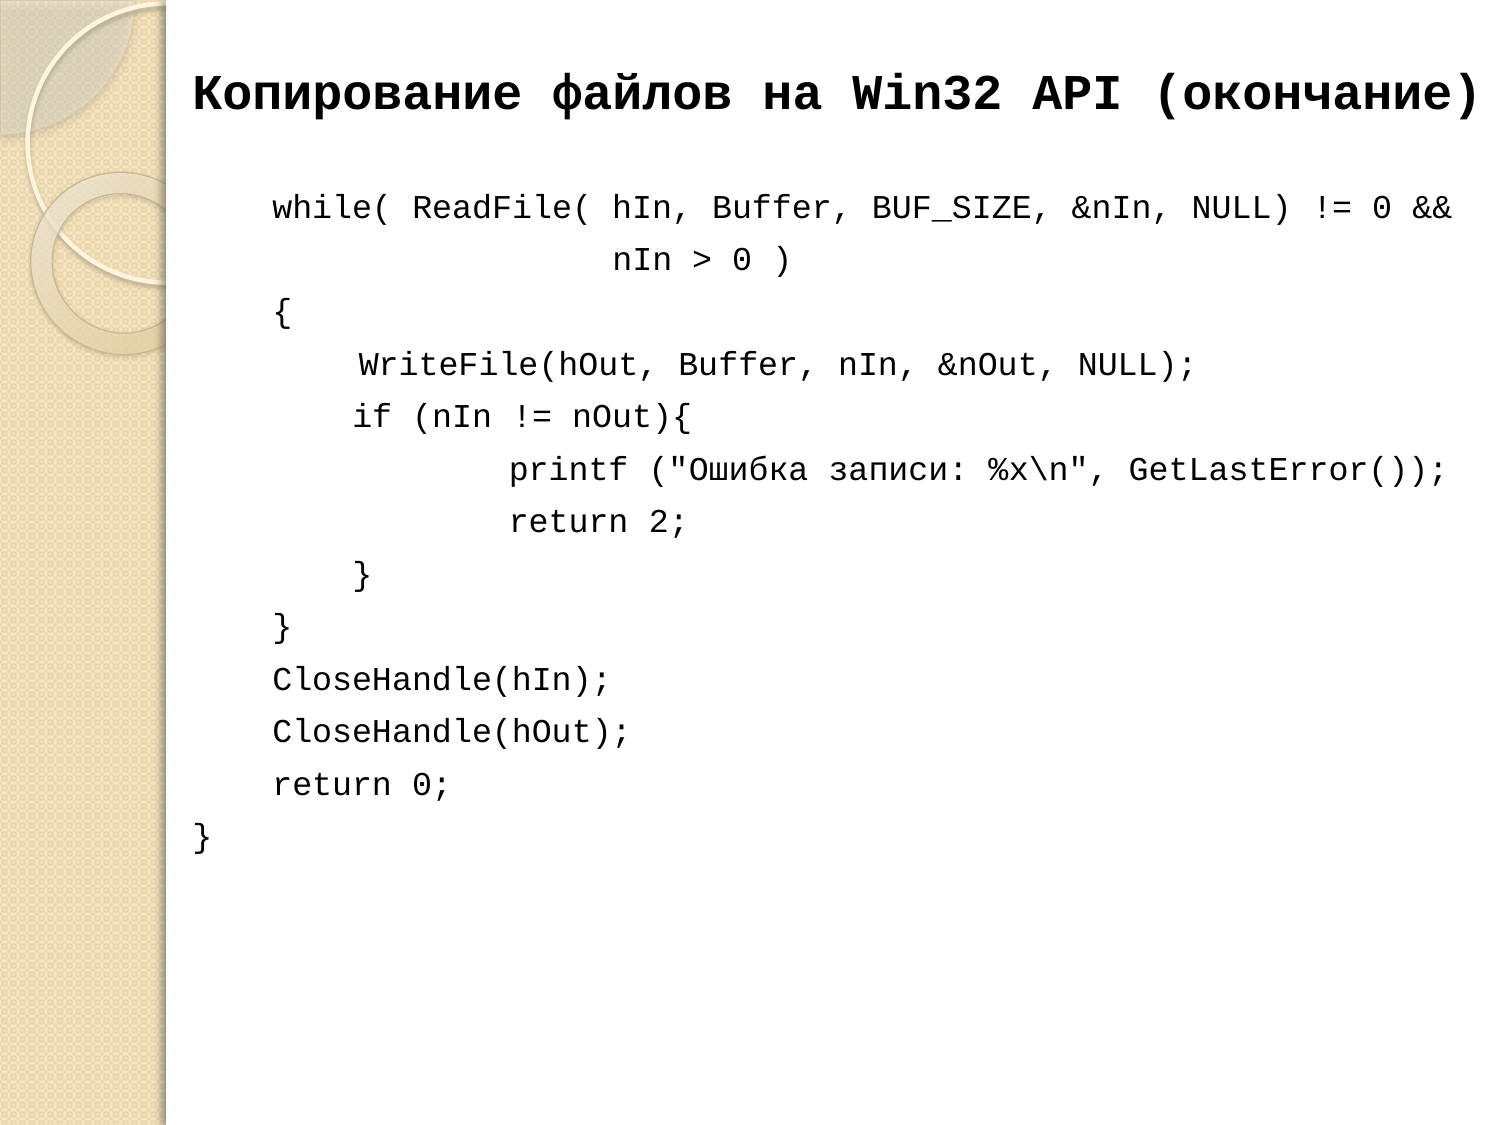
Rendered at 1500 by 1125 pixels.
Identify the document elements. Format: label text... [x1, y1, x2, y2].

list Копирование файлов на Win32 API (окончание) while( ReadFile( hIn, Buffer, BUF_SIZE, &nIn, NULL) != 0 && nIn > 0 ) { WriteFile(hOut, Buffer, nIn, &nOut, NULL); if (nIn != nOut){ printf ("Ошибка записи: %x\n", GetLastError()); return 2; } } CloseHandle(hIn); CloseHandle(hOut); return 0; } [164, 0, 1500, 1125]
